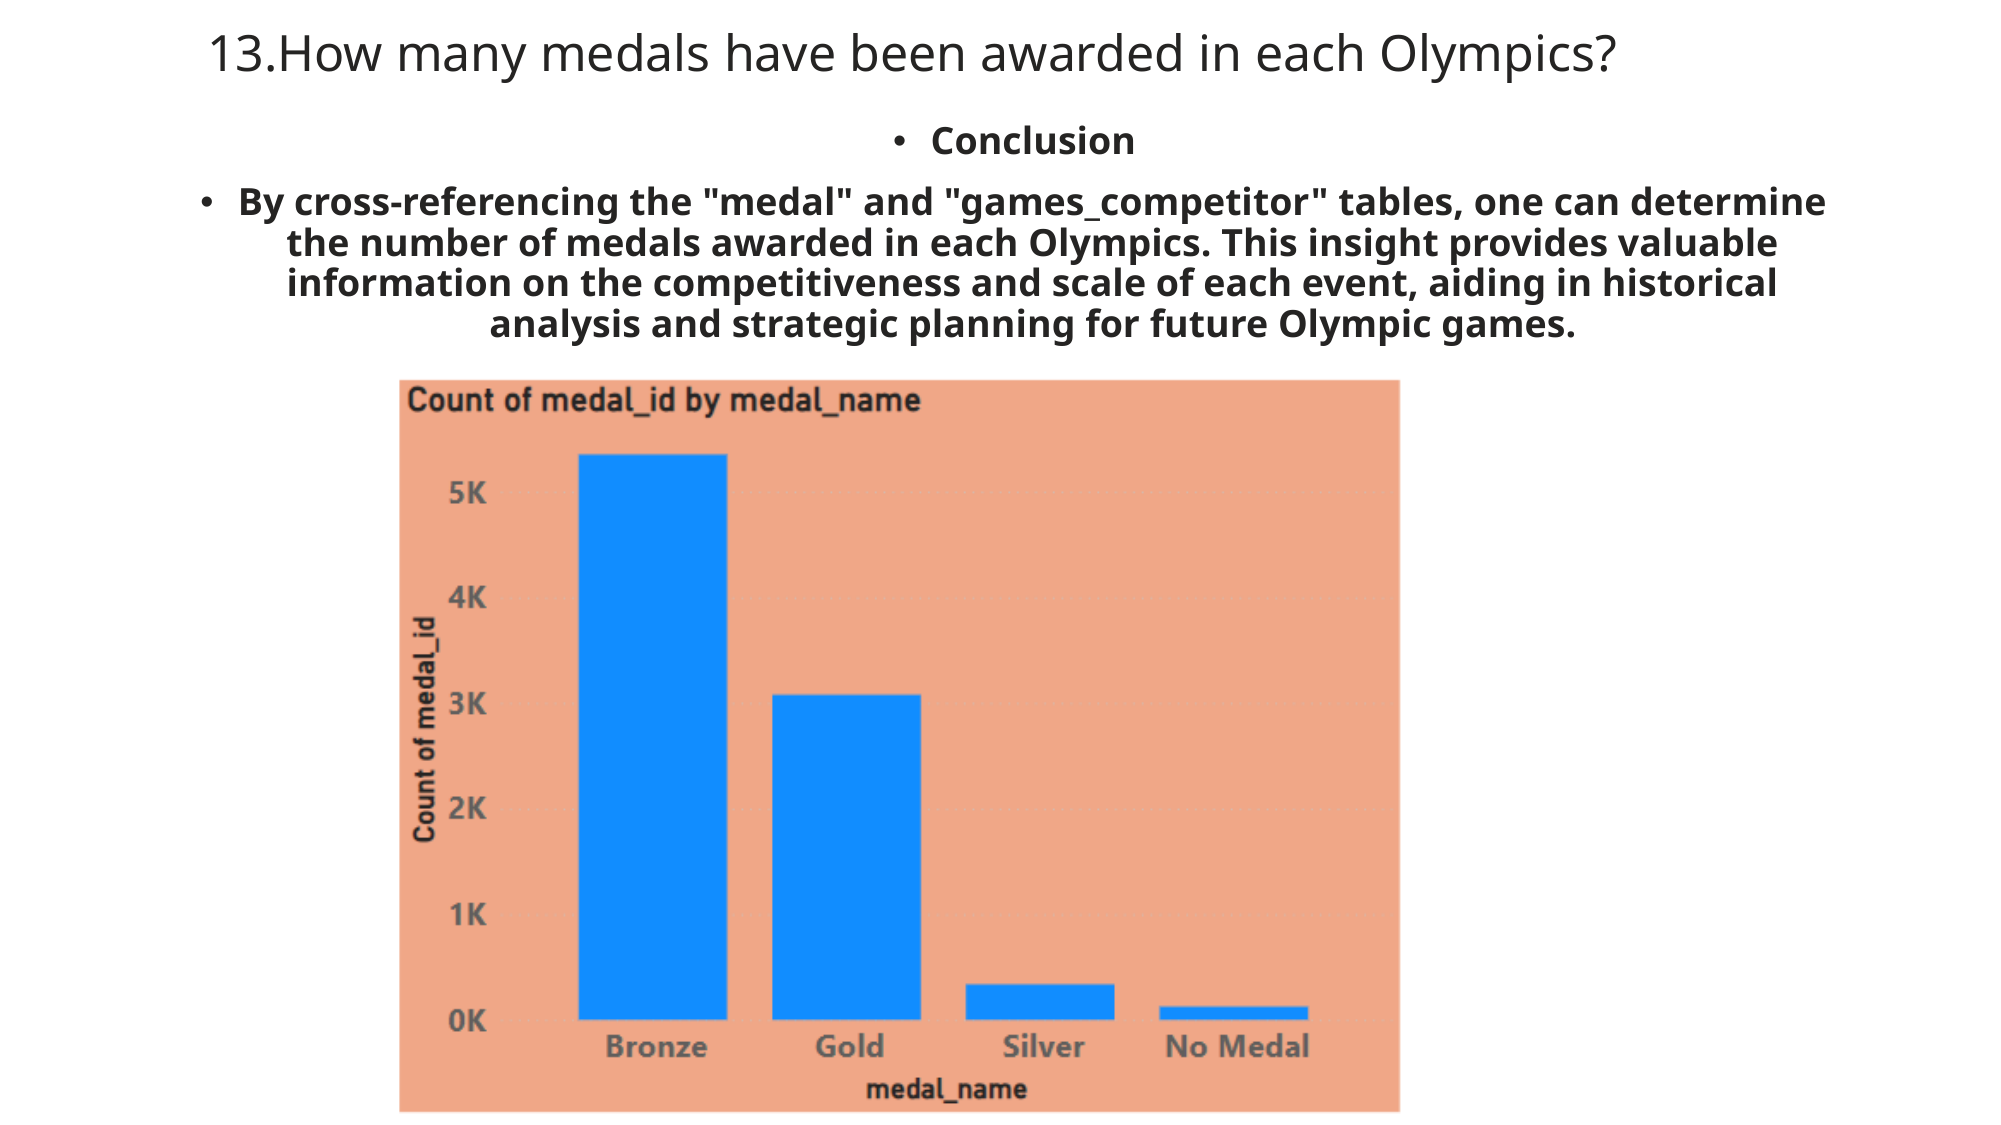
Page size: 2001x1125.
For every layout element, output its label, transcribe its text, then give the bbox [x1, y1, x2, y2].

picture [397, 377, 1405, 1114]
list Conclusion By cross-referencing the "medal" and "games_competitor" tables, one can determine the number of medals awarded in each Olympics. This insight provides valuable information on the competitiveness and scale of each event, aiding in historical analysis and strategic planning for future Olympic games. [166, 114, 1863, 361]
title 13.How many medals have been awarded in each Olympics? [192, 11, 1863, 98]
